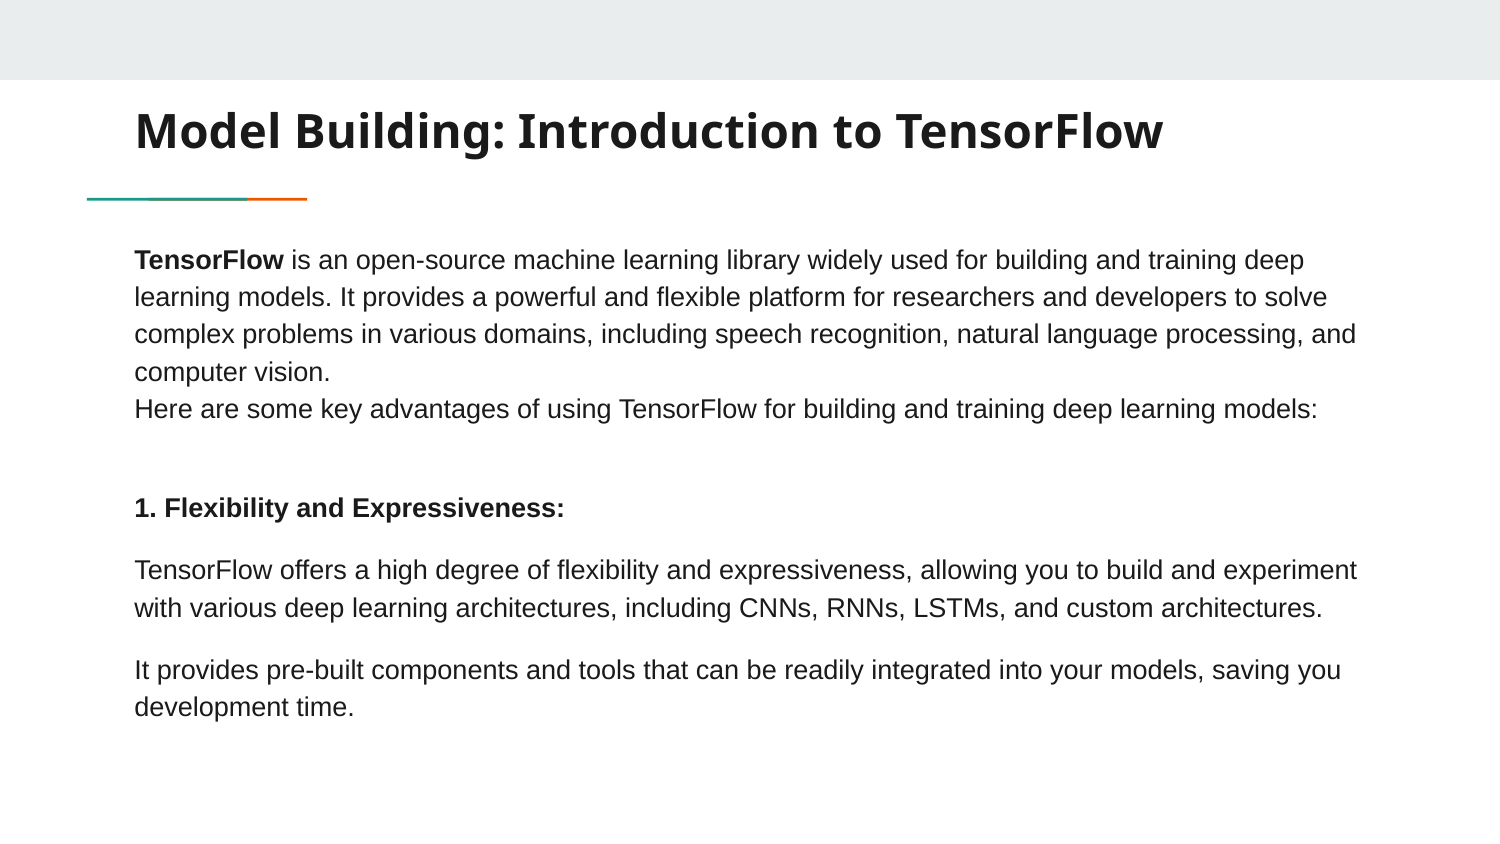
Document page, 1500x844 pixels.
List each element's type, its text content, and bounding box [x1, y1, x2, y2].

title Model Building: Introduction to TensorFlow [119, 85, 1381, 174]
list TensorFlow is an open-source machine learning library widely used for building and training deep learning models. It provides a powerful and flexible platform for researchers and developers to solve complex problems in various domains, including speech recognition, natural language processing, and computer vision. Here are some key advantages of using TensorFlow for building and training deep learning models: 1. Flexibility and Expressiveness: TensorFlow offers a high degree of flexibility and expressiveness, allowing you to build and experiment with various deep learning architectures, including CNNs, RNNs, LSTMs, and custom architectures. It provides pre-built components and tools that can be readily integrated into your models, saving you development time. [119, 222, 1381, 828]
